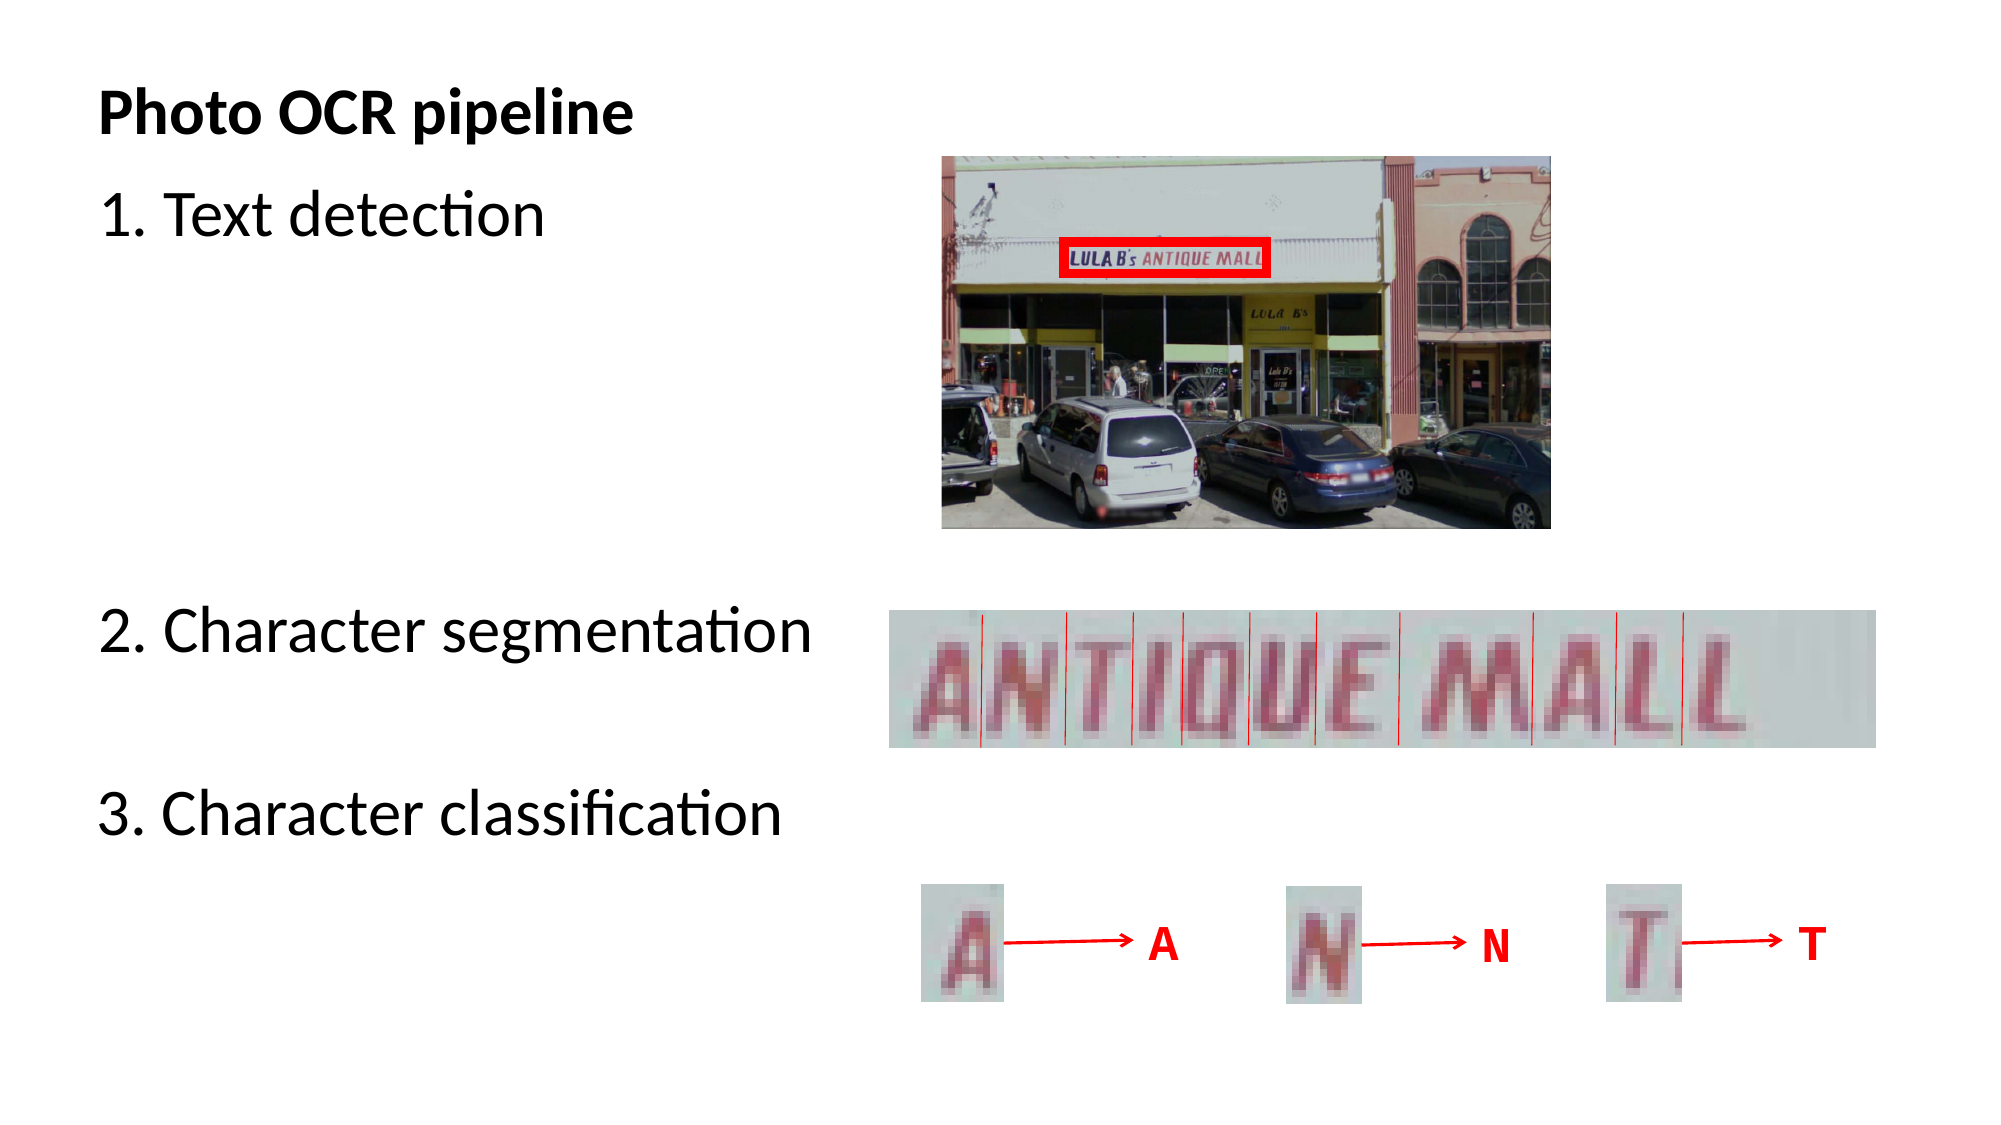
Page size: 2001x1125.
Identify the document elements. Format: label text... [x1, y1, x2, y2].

text_box 1. Text detection [83, 162, 941, 258]
text_box N [1466, 904, 1523, 980]
text_box T [1782, 902, 1839, 978]
text_box A [1133, 902, 1190, 978]
picture [889, 610, 1876, 748]
text_box 3. Character classification [81, 761, 991, 857]
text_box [1681, 940, 1783, 944]
picture [921, 884, 1004, 1002]
text_box 2. Character segmentation [83, 578, 992, 673]
text_box Photo OCR pipeline [83, 60, 1900, 156]
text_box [1361, 942, 1467, 946]
picture [1286, 886, 1362, 1004]
picture [941, 156, 1551, 529]
picture [1606, 884, 1682, 1002]
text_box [1003, 940, 1134, 944]
